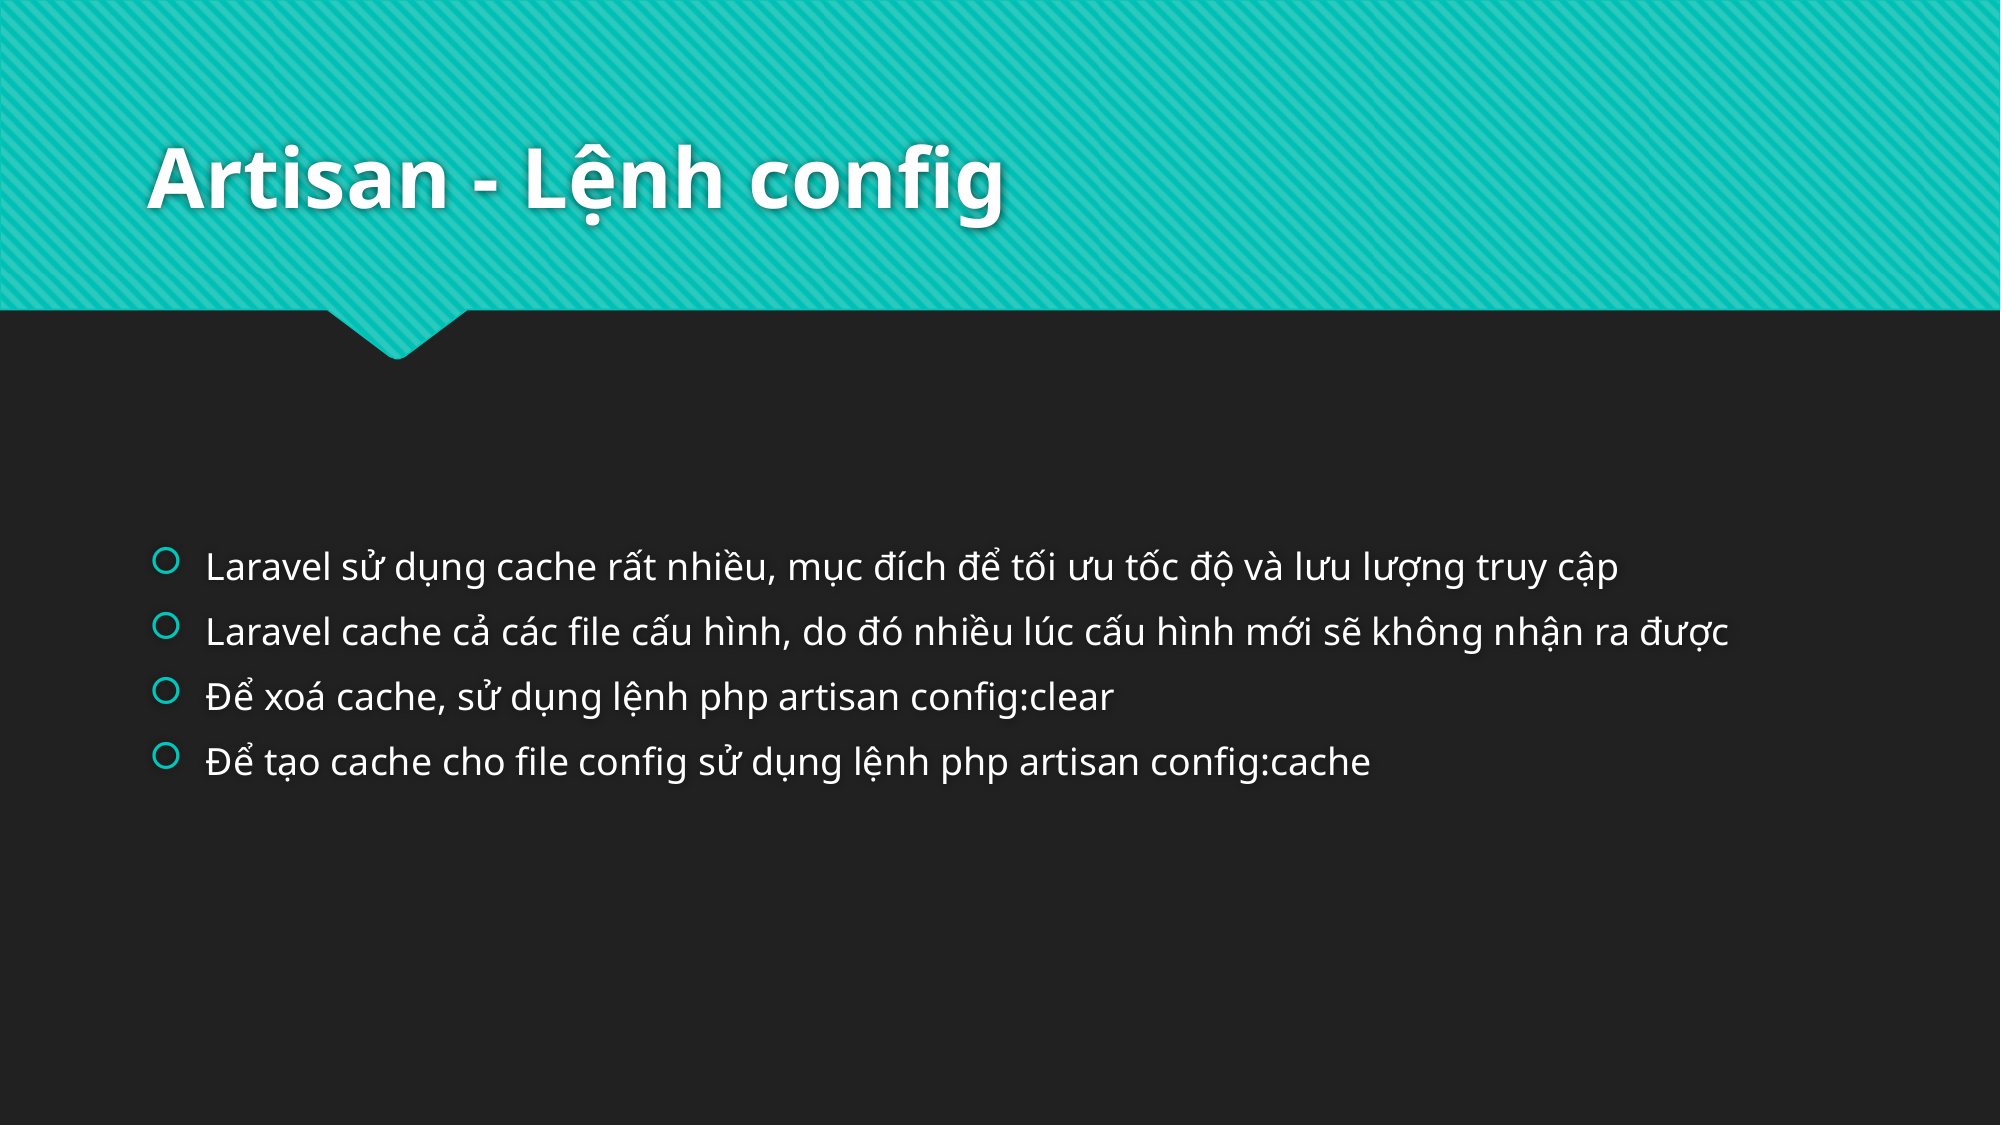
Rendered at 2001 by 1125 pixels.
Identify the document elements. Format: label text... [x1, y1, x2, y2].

list Laravel sử dụng cache rất nhiều, mục đích để tối ưu tốc độ và lưu lượng truy cập Laravel cache cả các file cấu hình, do đó nhiều lúc cấu hình mới sẽ không nhận ra được Để xoá cache, sử dụng lệnh php artisan config:clear Để tạo cache cho file config sử dụng lệnh php artisan config:cache [134, 364, 1866, 962]
title Artisan - Lệnh config [132, 73, 1868, 233]
